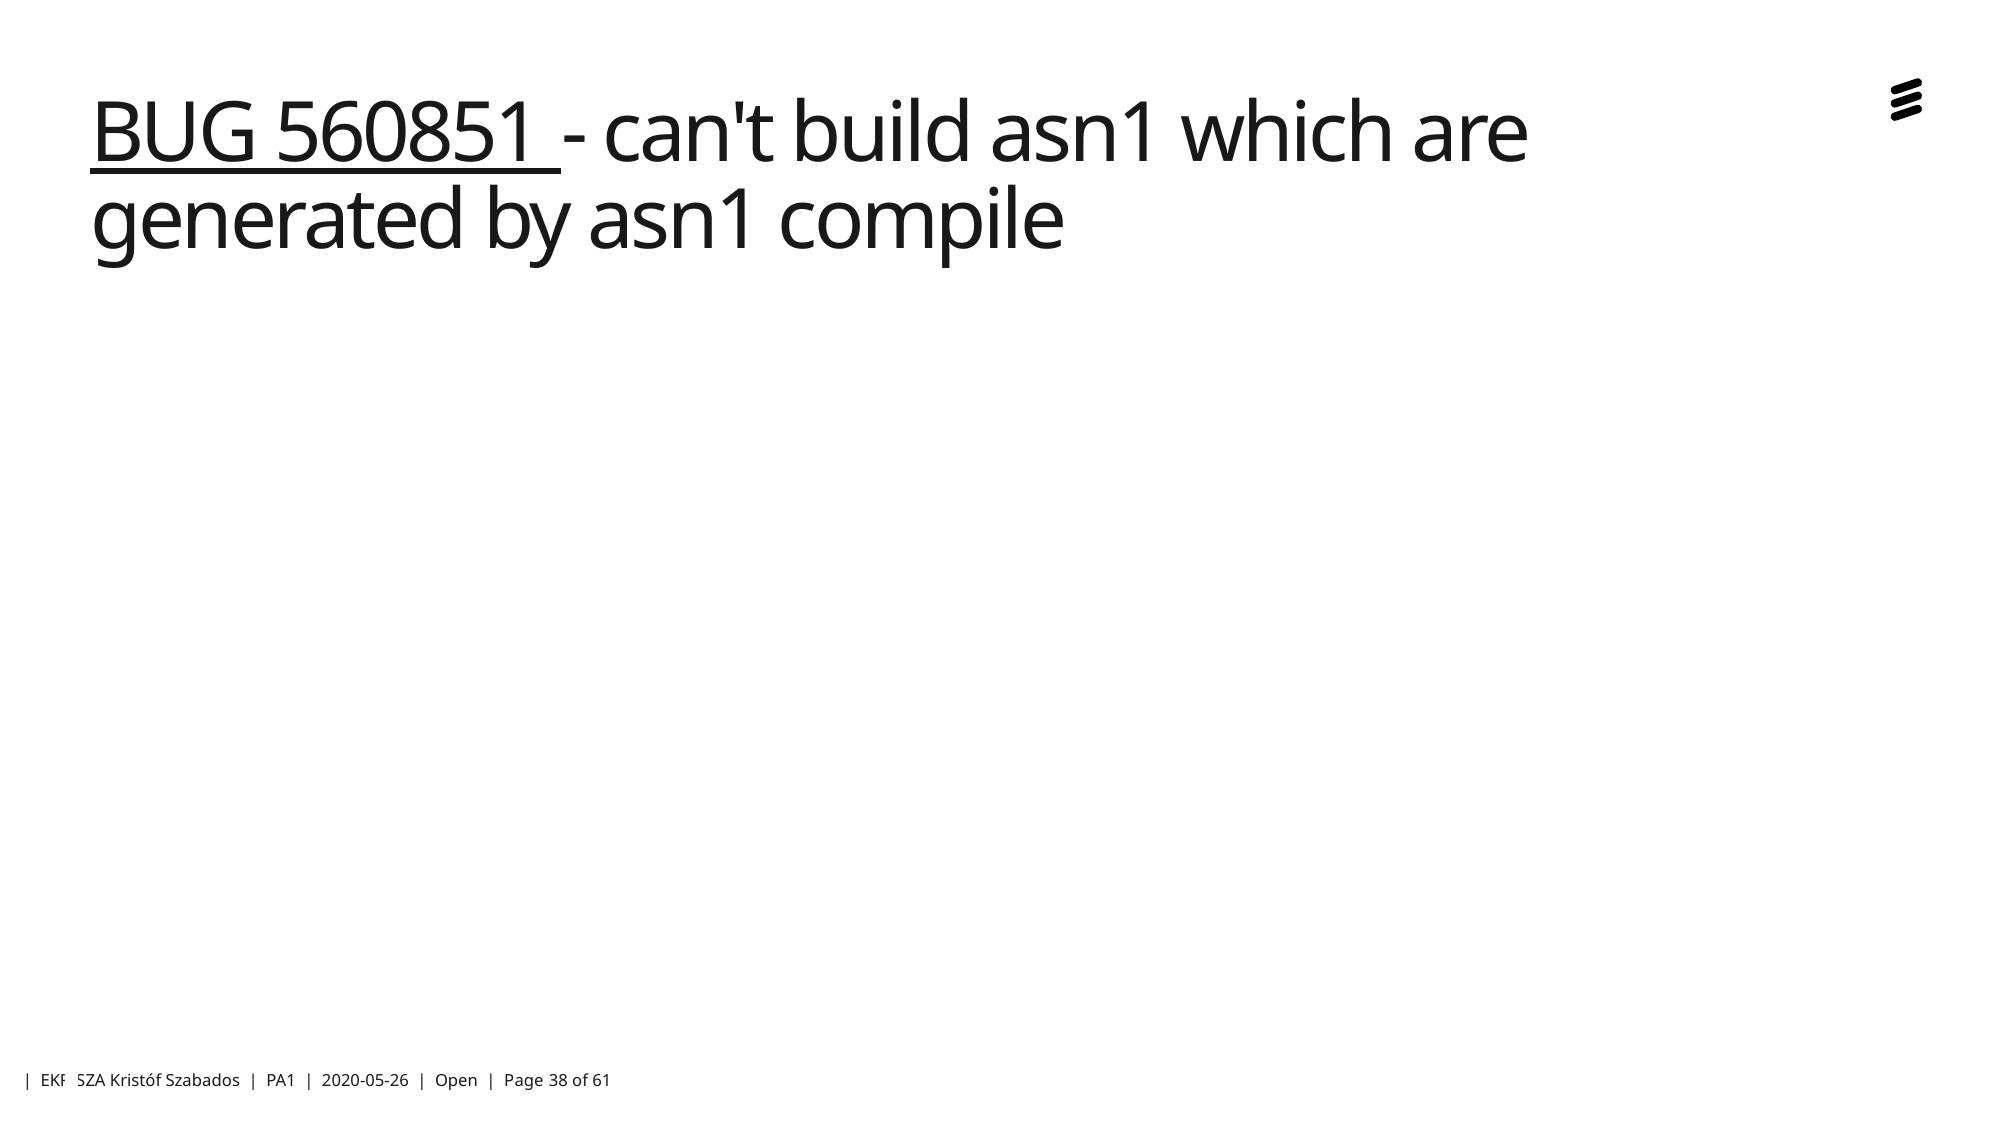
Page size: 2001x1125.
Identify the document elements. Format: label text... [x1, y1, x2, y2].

title BUG 560851 - can't build asn1 which are generated by asn1 compile [78, 77, 1805, 256]
